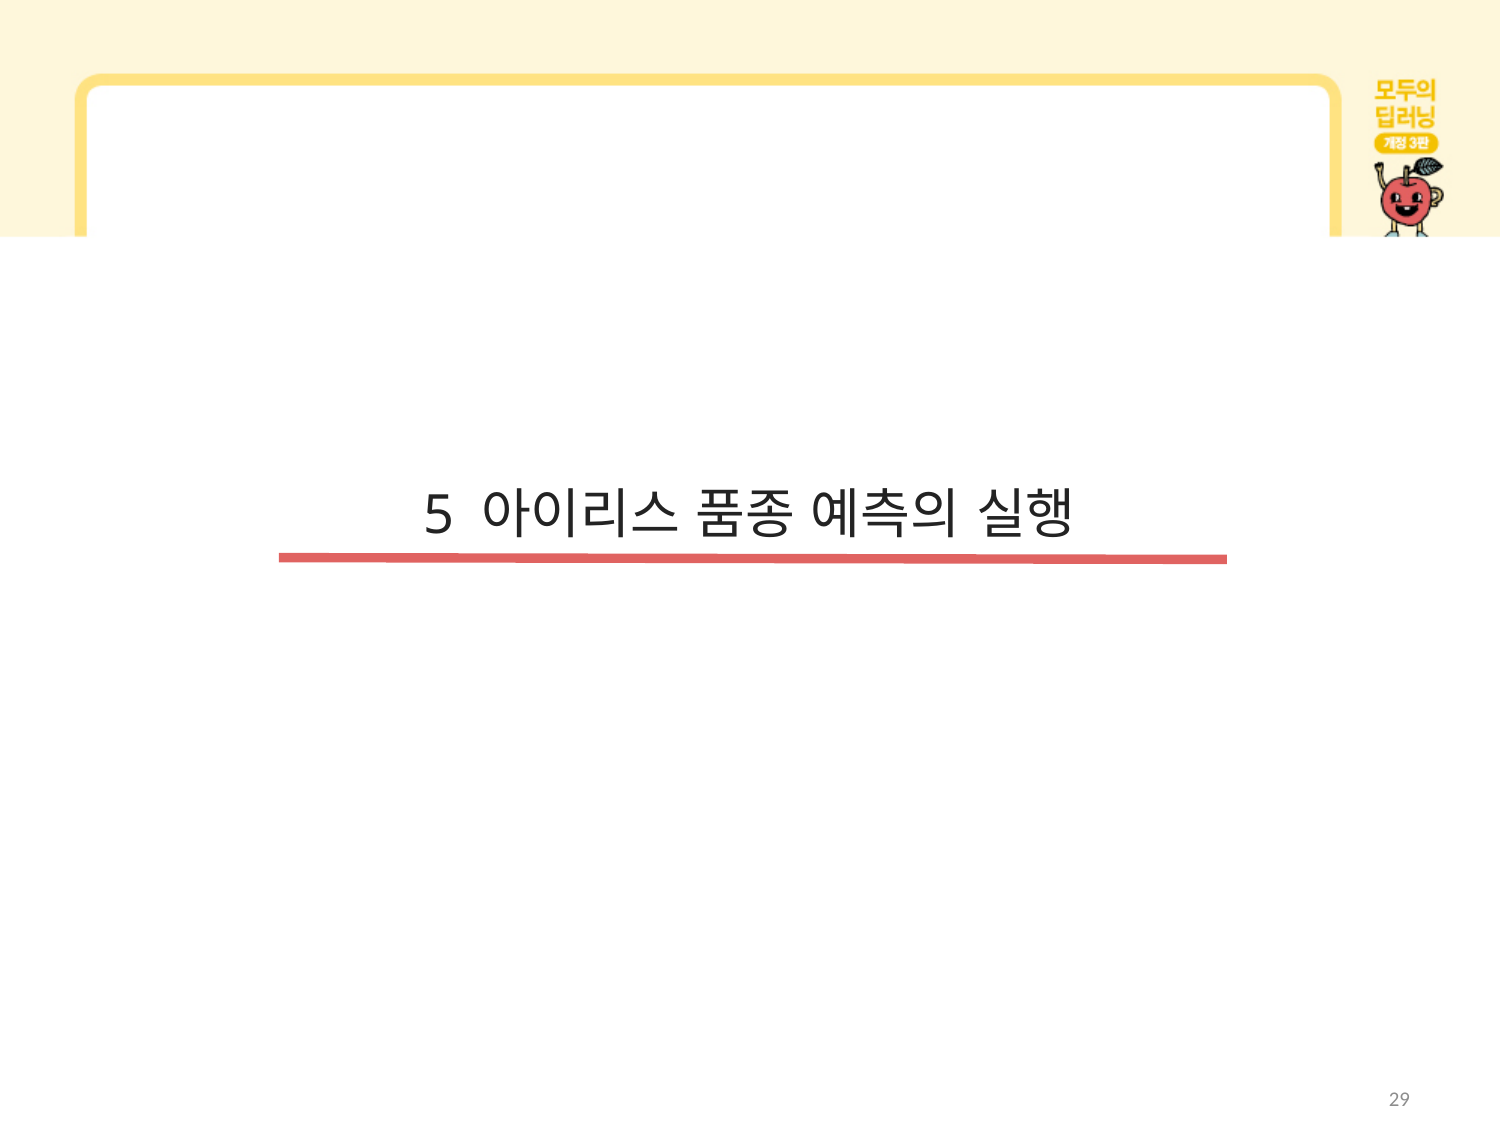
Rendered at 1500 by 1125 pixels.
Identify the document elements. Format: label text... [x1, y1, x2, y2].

text_box 5 아이리스 품종 예측의 실행 [87, 420, 1413, 552]
picture [0, 0, 1500, 1125]
slide_number 29 [1074, 1074, 1425, 1123]
